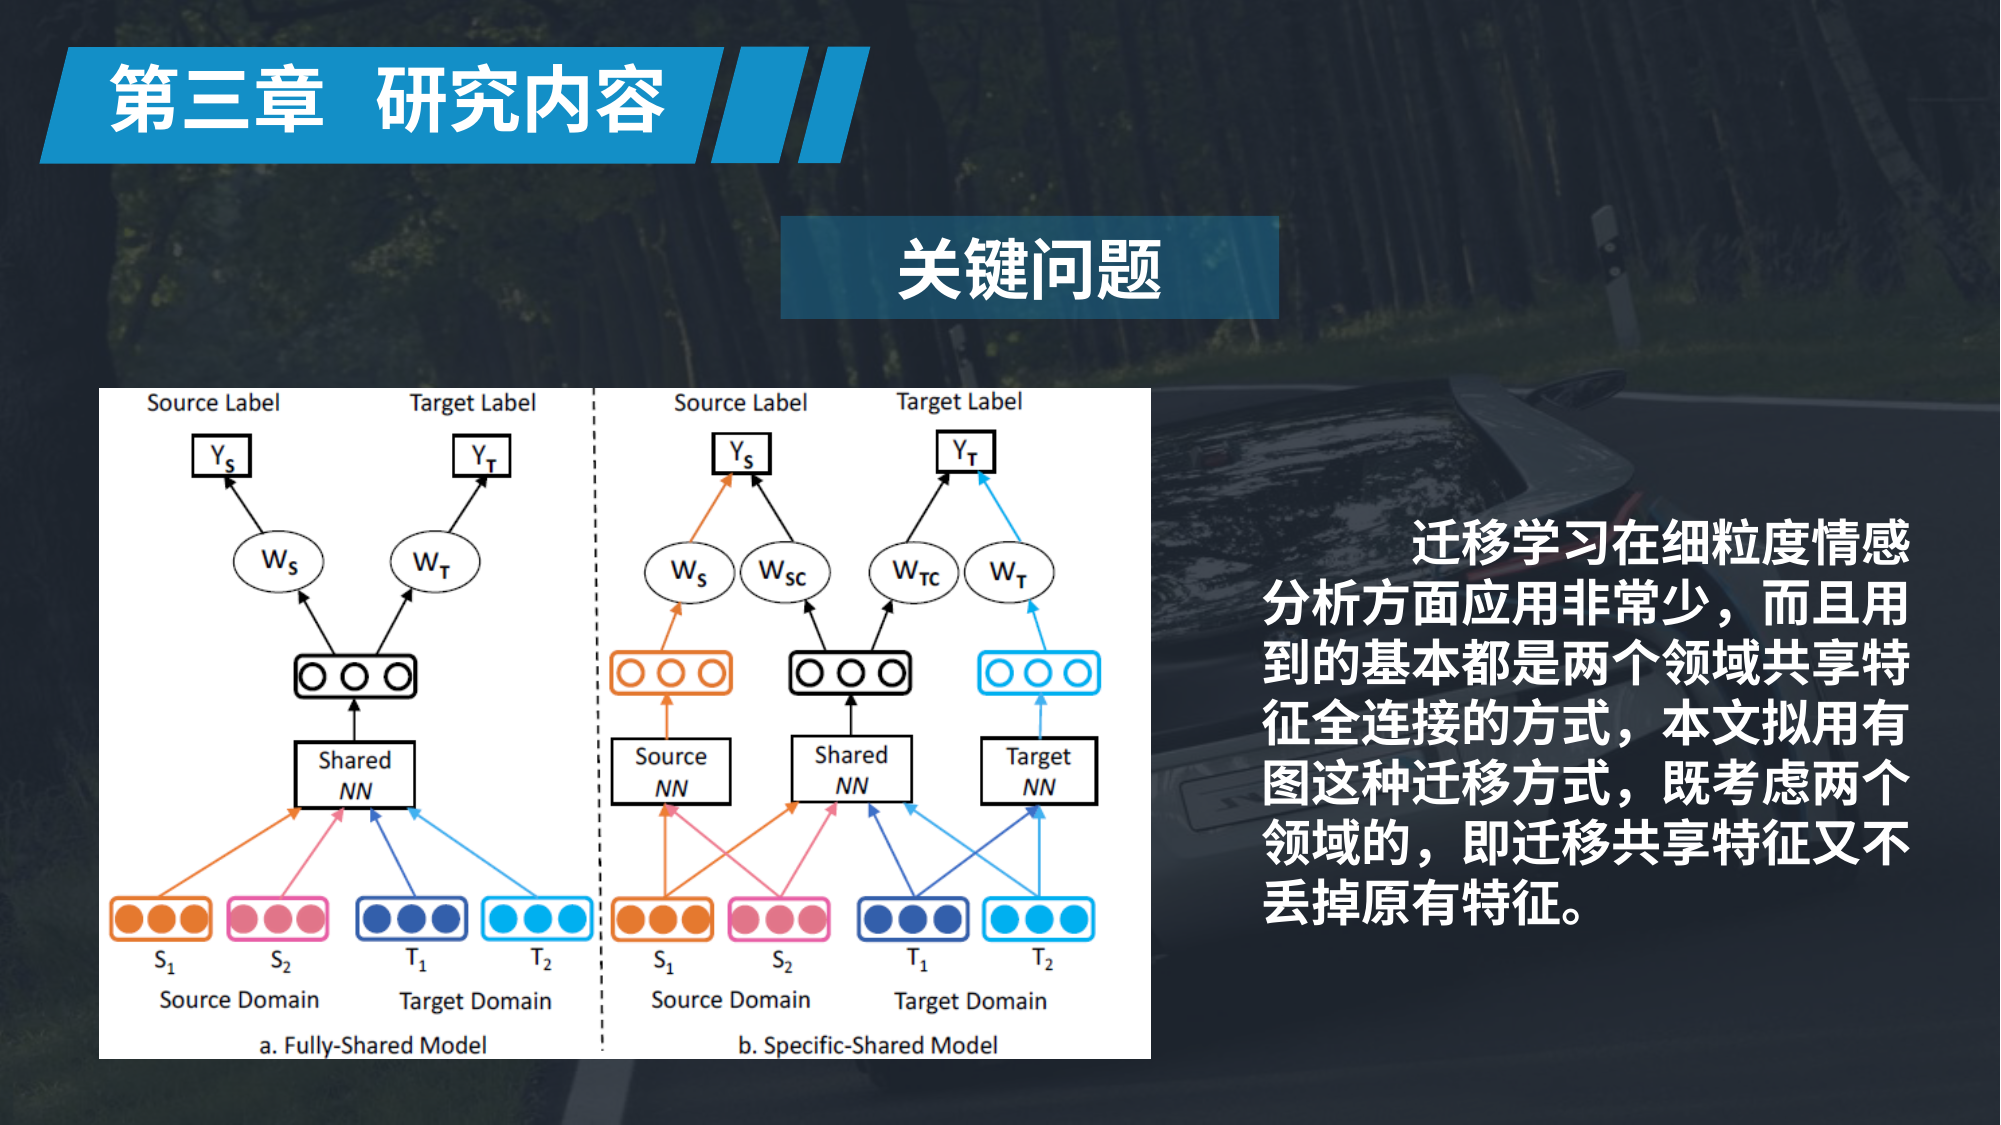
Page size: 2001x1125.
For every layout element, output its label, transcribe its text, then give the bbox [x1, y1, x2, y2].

text_box 迁移学习在细粒度情感分析方面应用非常少，而且用到的基本都是两个领域共享特征全连接的方式，本文拟用有图这种迁移方式，既考虑两个领域的，即迁移共享特征又不丢掉原有特征。 [1246, 503, 1950, 939]
text_box [709, 45, 811, 165]
text_box [38, 45, 726, 165]
text_box 第三章 研究内容 [92, 46, 683, 149]
text_box [796, 45, 872, 165]
picture [99, 388, 1151, 1059]
text_box 关键问题 [779, 215, 1280, 320]
